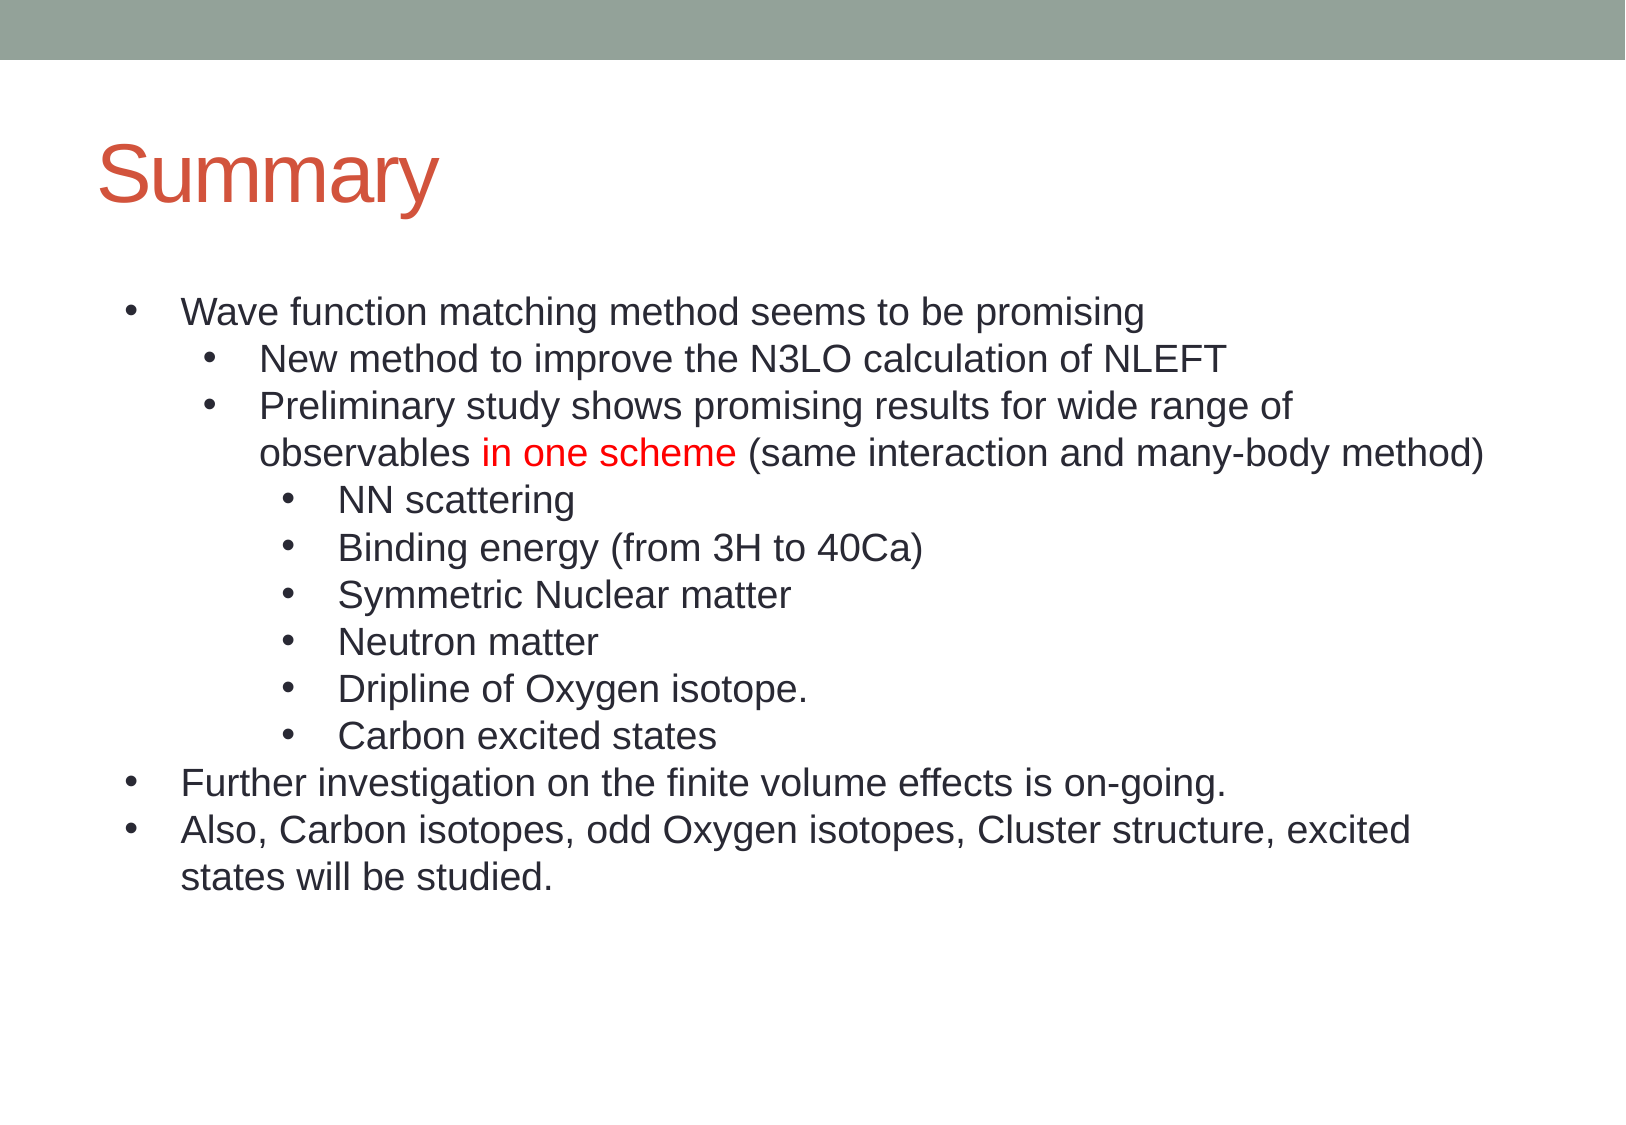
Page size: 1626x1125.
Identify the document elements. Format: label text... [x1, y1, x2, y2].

text_box Wave function matching method seems to be promising New method to improve the N3LO calculation of NLEFT Preliminary study shows promising results for wide range of observables in one scheme (same interaction and many-body method) NN scattering Binding energy (from 3H to 40Ca) Symmetric Nuclear matter Neutron matter Dripline of Oxygen isotope. Carbon excited states Further investigation on the finite volume effects is on-going. Also, Carbon isotopes, odd Oxygen isotopes, Cluster structure, excited states will be studied. [109, 278, 1510, 907]
title Summary [81, 87, 1544, 250]
